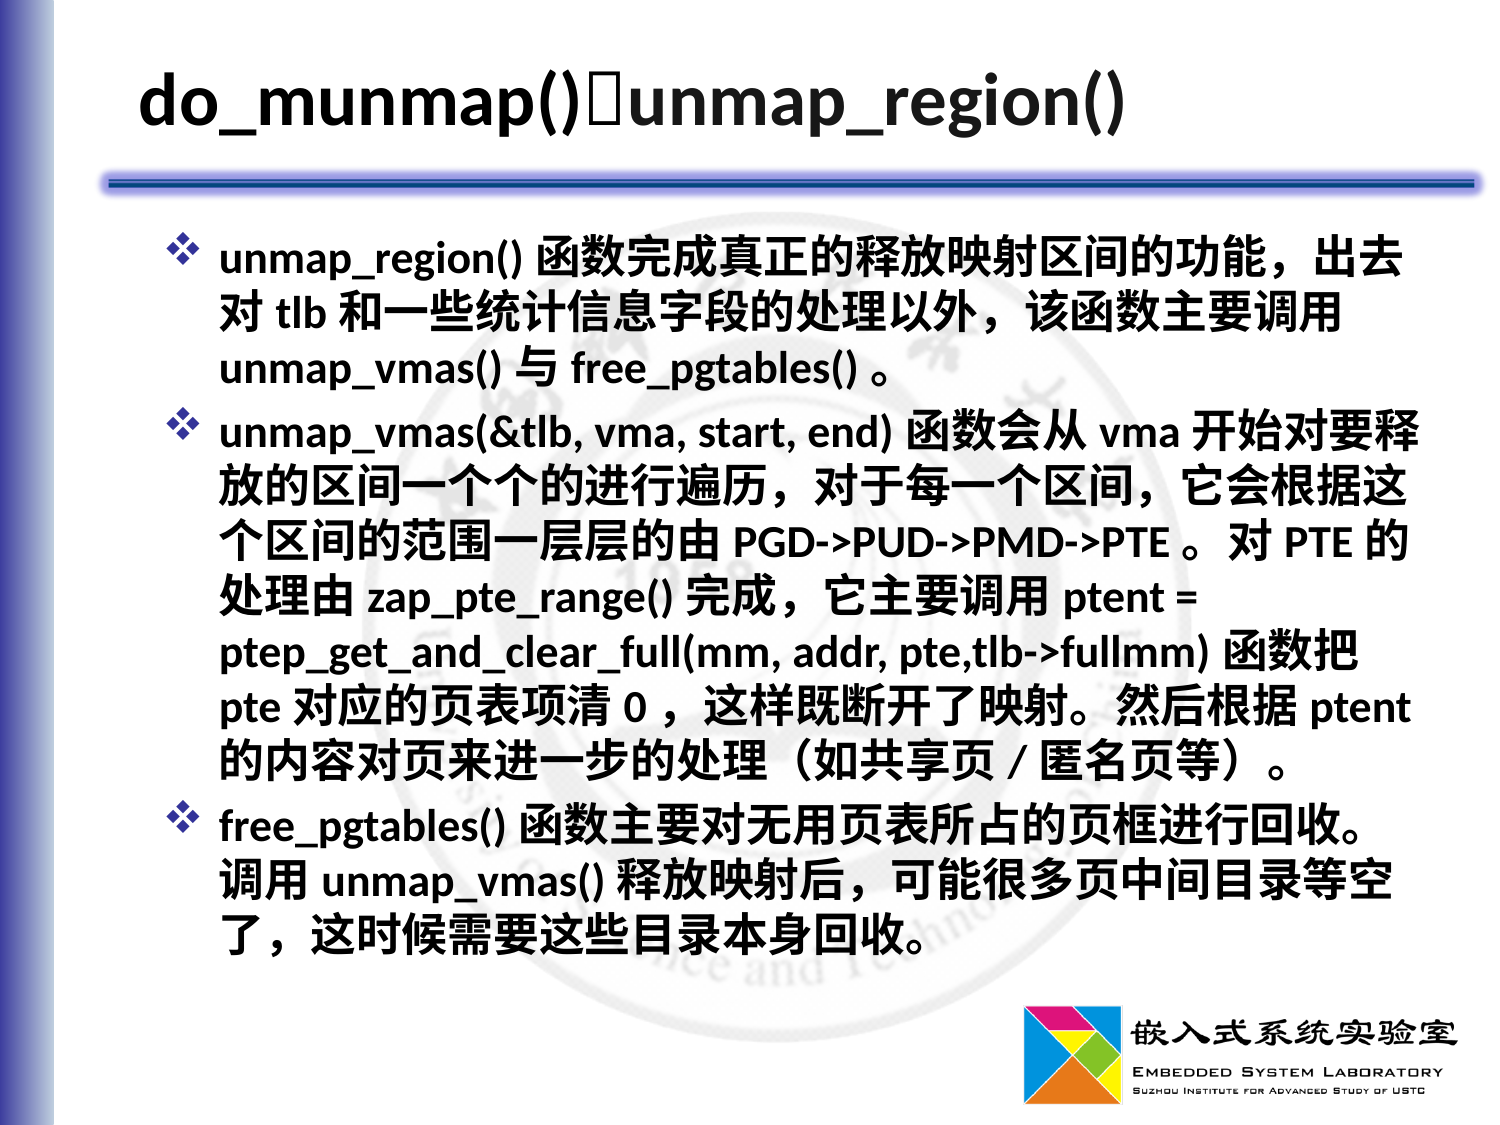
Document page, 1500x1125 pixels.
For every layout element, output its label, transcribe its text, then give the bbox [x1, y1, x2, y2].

title do_munmap()unmap_region() [123, 42, 1459, 150]
list unmap_region()函数完成真正的释放映射区间的功能，出去对tlb和一些统计信息字段的处理以外，该函数主要调用unmap_vmas()与free_pgtables()。 unmap_vmas(&tlb, vma, start, end)函数会从vma开始对要释放的区间一个个的进行遍历，对于每一个区间，它会根据这个区间的范围一层层的由PGD->PUD->PMD->PTE。对PTE的处理由zap_pte_range()完成，它主要调用ptent = ptep_get_and_clear_full(mm, addr, pte,tlb->fullmm)函数把pte对应的页表项清0，这样既断开了映射。然后根据ptent的内容对页来进一步的处理（如共享页/匿名页等）。 free_pgtables()函数主要对无用页表所占的页框进行回收。调用unmap_vmas()释放映射后，可能很多页中间目录等空了，这时候需要这些目录本身回收。 [147, 220, 1437, 1024]
picture [88, 160, 1495, 220]
picture [336, 1004, 1459, 1105]
